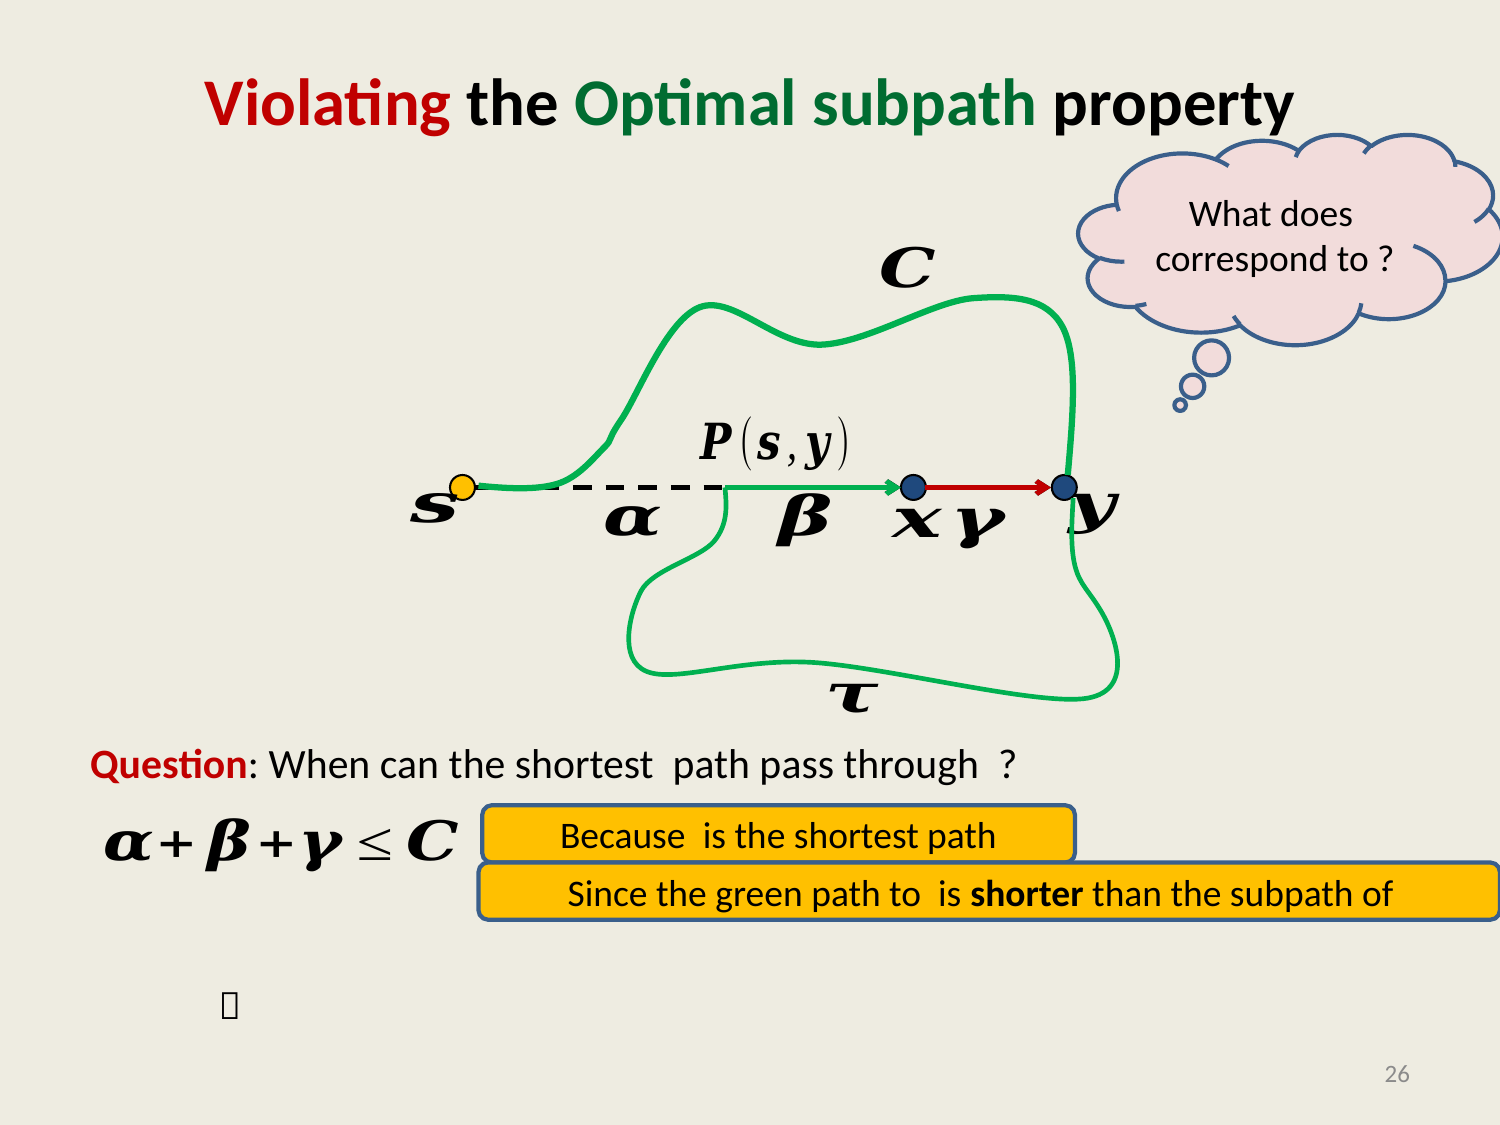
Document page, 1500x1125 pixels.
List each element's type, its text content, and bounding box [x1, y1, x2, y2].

text_box [627, 559, 1119, 701]
slide_number 26 [1074, 1042, 1425, 1103]
text_box [576, 296, 1074, 473]
title Violating the Optimal subpath property [75, 45, 1425, 233]
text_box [404, 474, 1126, 551]
